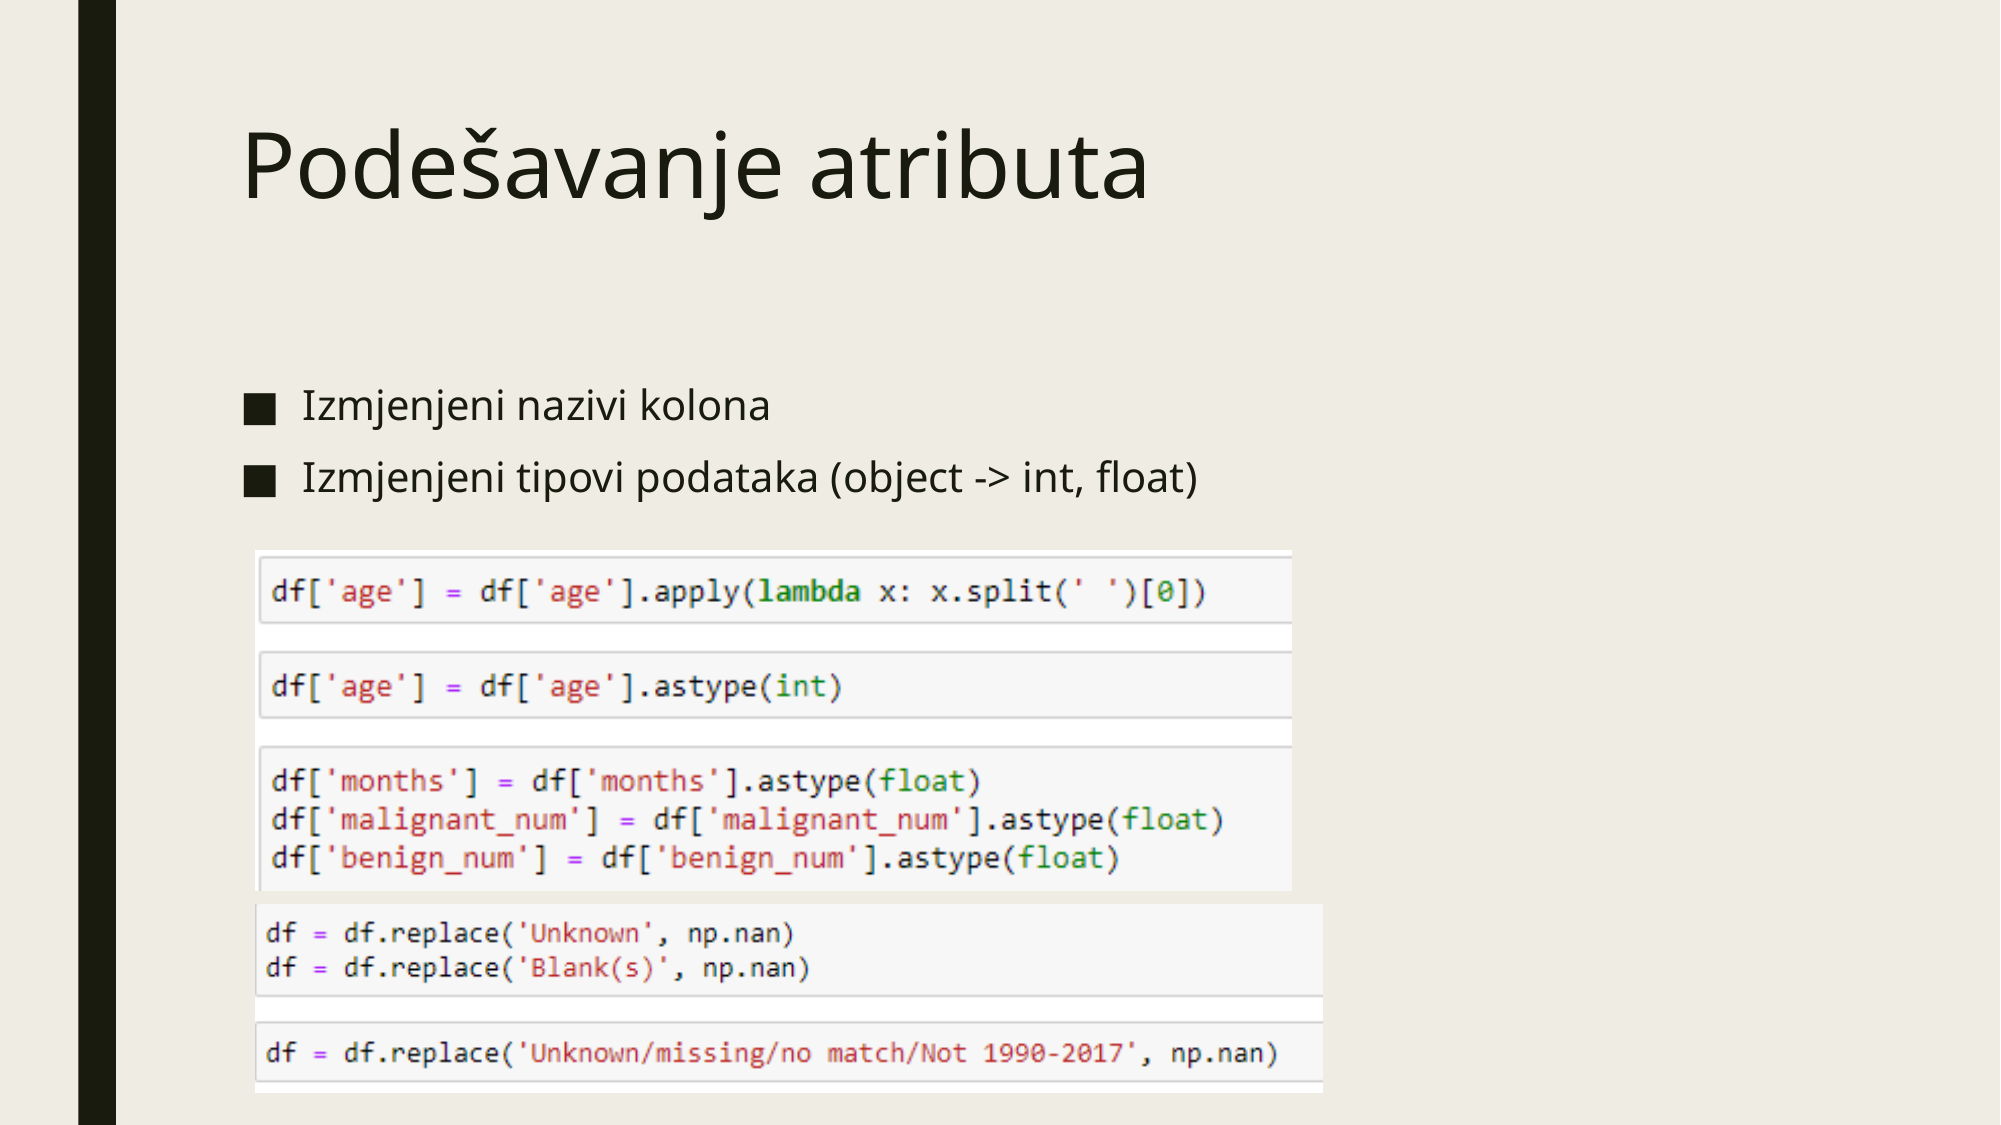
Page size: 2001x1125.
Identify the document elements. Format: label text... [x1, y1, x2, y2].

picture [255, 550, 1292, 891]
picture [255, 904, 1323, 1093]
title Podešavanje atributa [225, 112, 1800, 357]
list Izmjenjeni nazivi kolona Izmjenjeni tipovi podataka (object -> int, float) [225, 375, 1800, 963]
